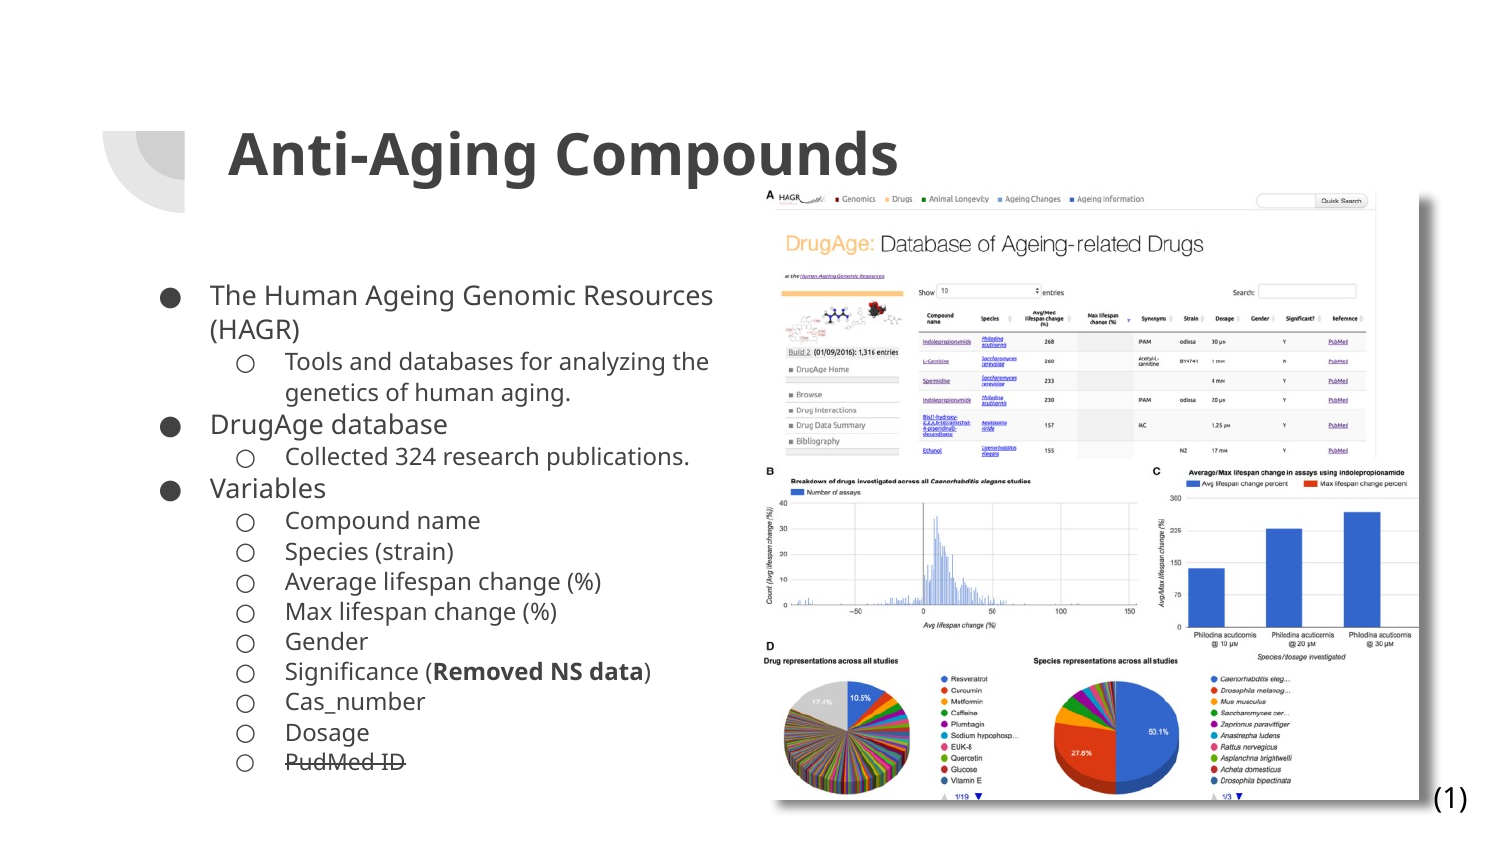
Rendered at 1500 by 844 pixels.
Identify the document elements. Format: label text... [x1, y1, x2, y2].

title Anti-Aging Compounds [213, 98, 1368, 262]
picture [764, 190, 1419, 800]
list The Human Ageing Genomic Resources (HAGR) Tools and databases for analyzing the genetics of human aging. DrugAge database Collected 324 research publications. Variables Compound name Species (strain) Average lifespan change (%) Max lifespan change (%) Gender Significance (Removed NS data) Cas_number Dosage PudMed ID [119, 262, 774, 824]
text_box (1) [1418, 763, 1500, 829]
